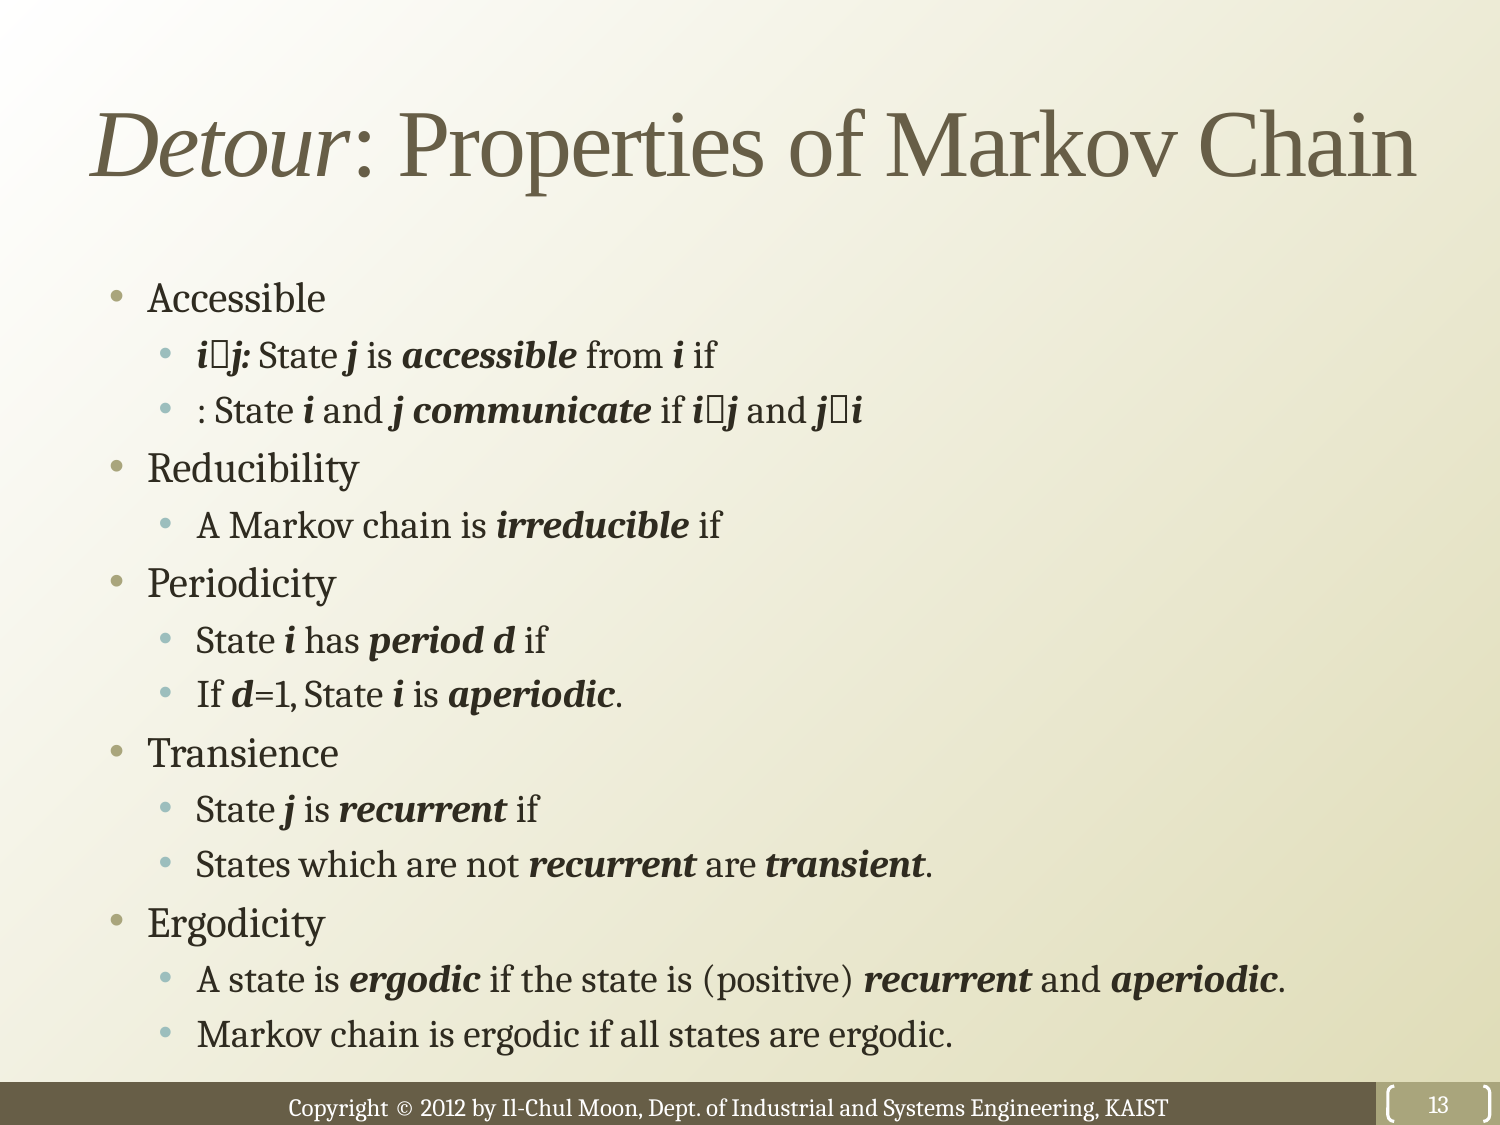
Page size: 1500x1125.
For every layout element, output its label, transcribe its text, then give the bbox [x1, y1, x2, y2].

slide_number 13 [1386, 1084, 1492, 1123]
title Detour: Properties of Markov Chain [75, 45, 1459, 232]
